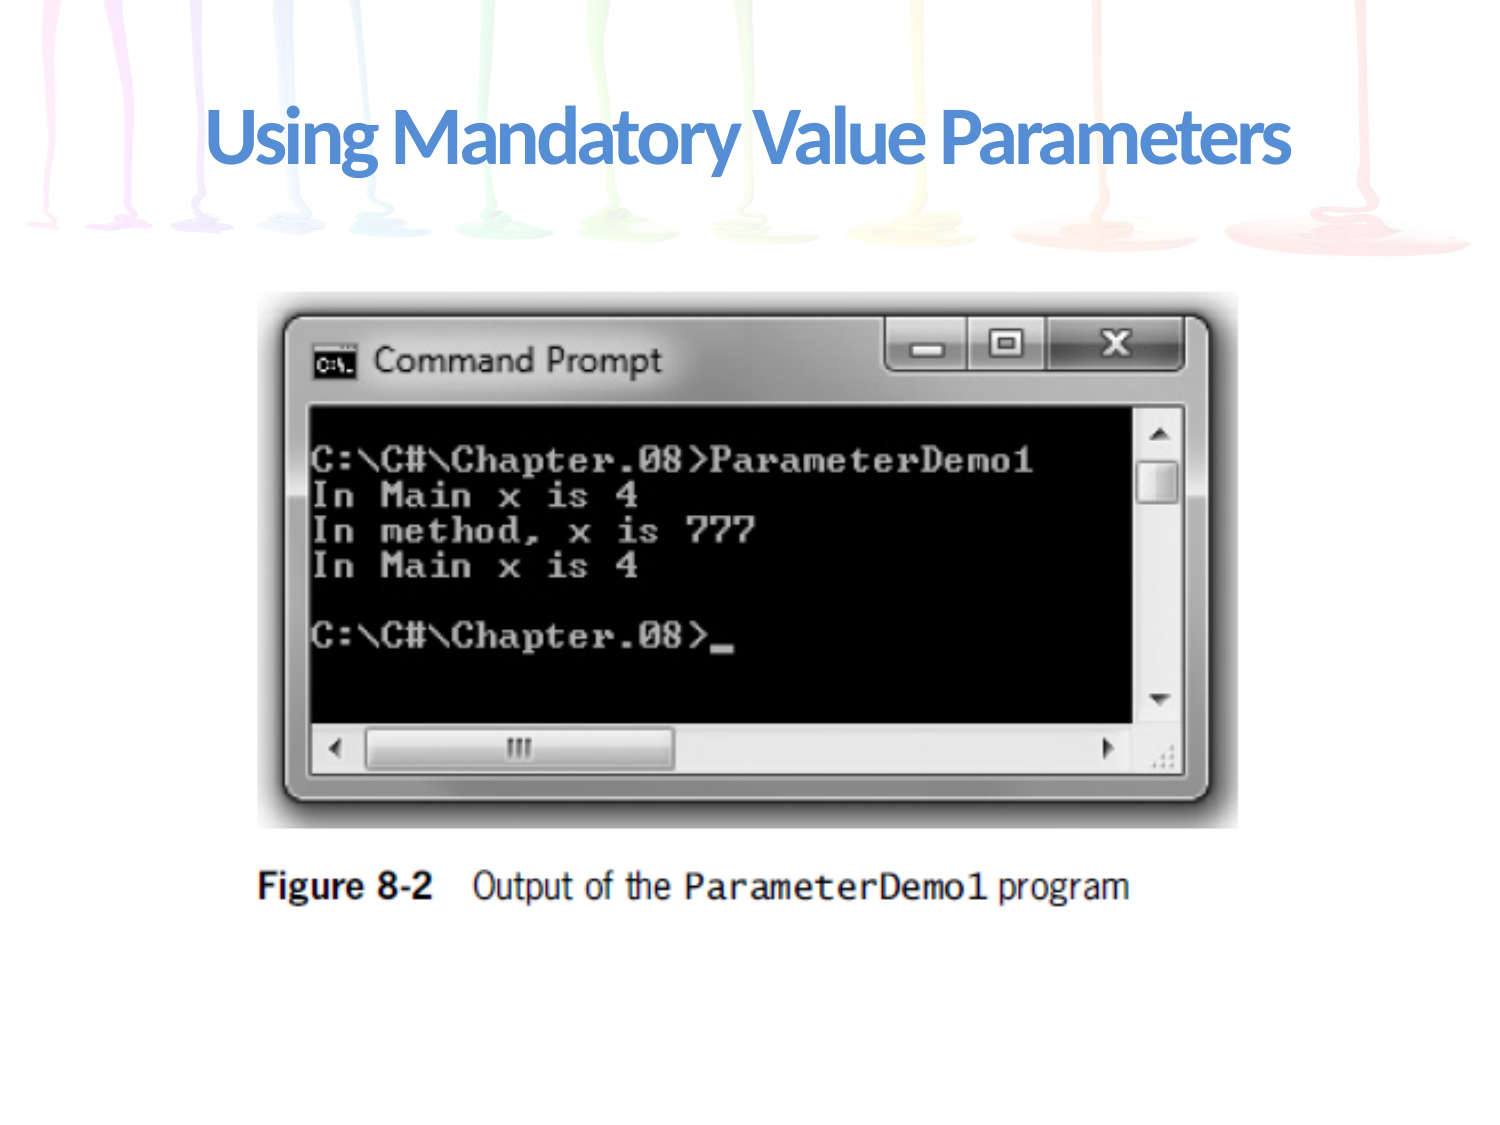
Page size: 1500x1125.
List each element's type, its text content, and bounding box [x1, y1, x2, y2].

picture [0, 0, 1500, 263]
picture [249, 281, 1250, 926]
title Using Mandatory Value Parameters [74, 37, 1426, 226]
